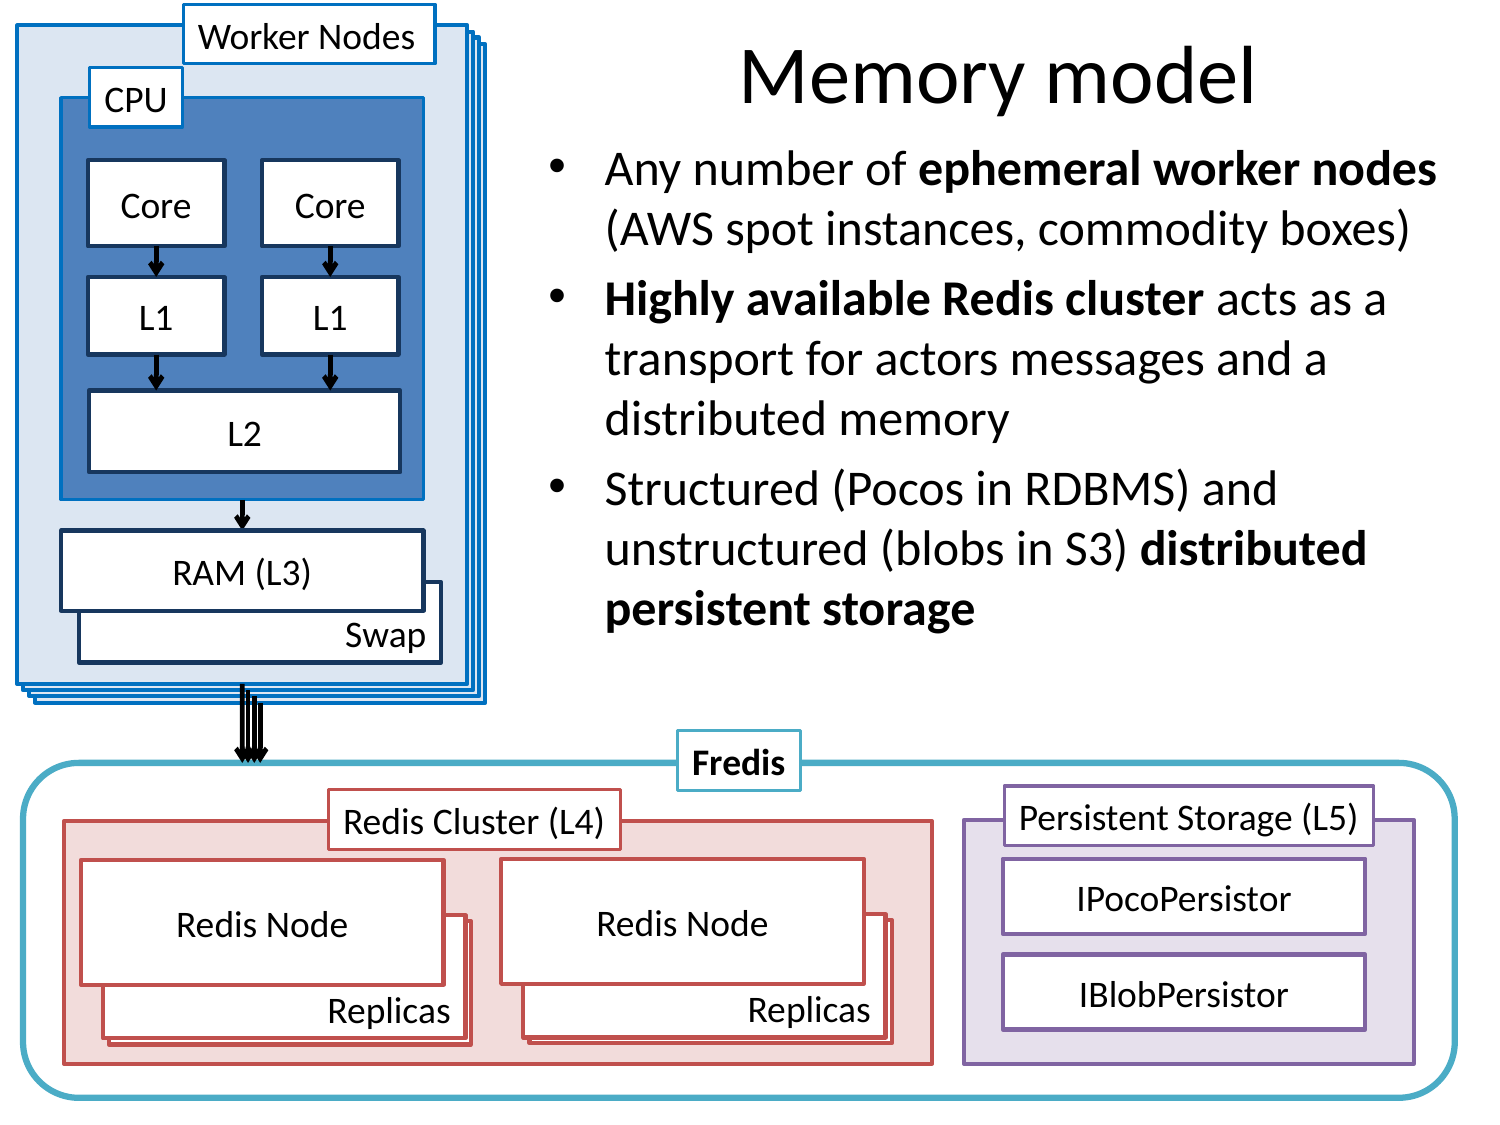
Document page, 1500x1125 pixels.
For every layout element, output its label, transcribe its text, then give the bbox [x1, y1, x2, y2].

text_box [16, 3, 486, 764]
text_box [63, 785, 1415, 1064]
list Any number of ephemeral worker nodes (AWS spot instances, commodity boxes) Highly available Redis cluster acts as a transport for actors messages and a distributed memory Structured (Pocos in RDBMS) and unstructured (blobs in S3) distributed persistent storage [533, 127, 1464, 669]
title Memory model [552, 12, 1445, 128]
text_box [22, 730, 1455, 1099]
